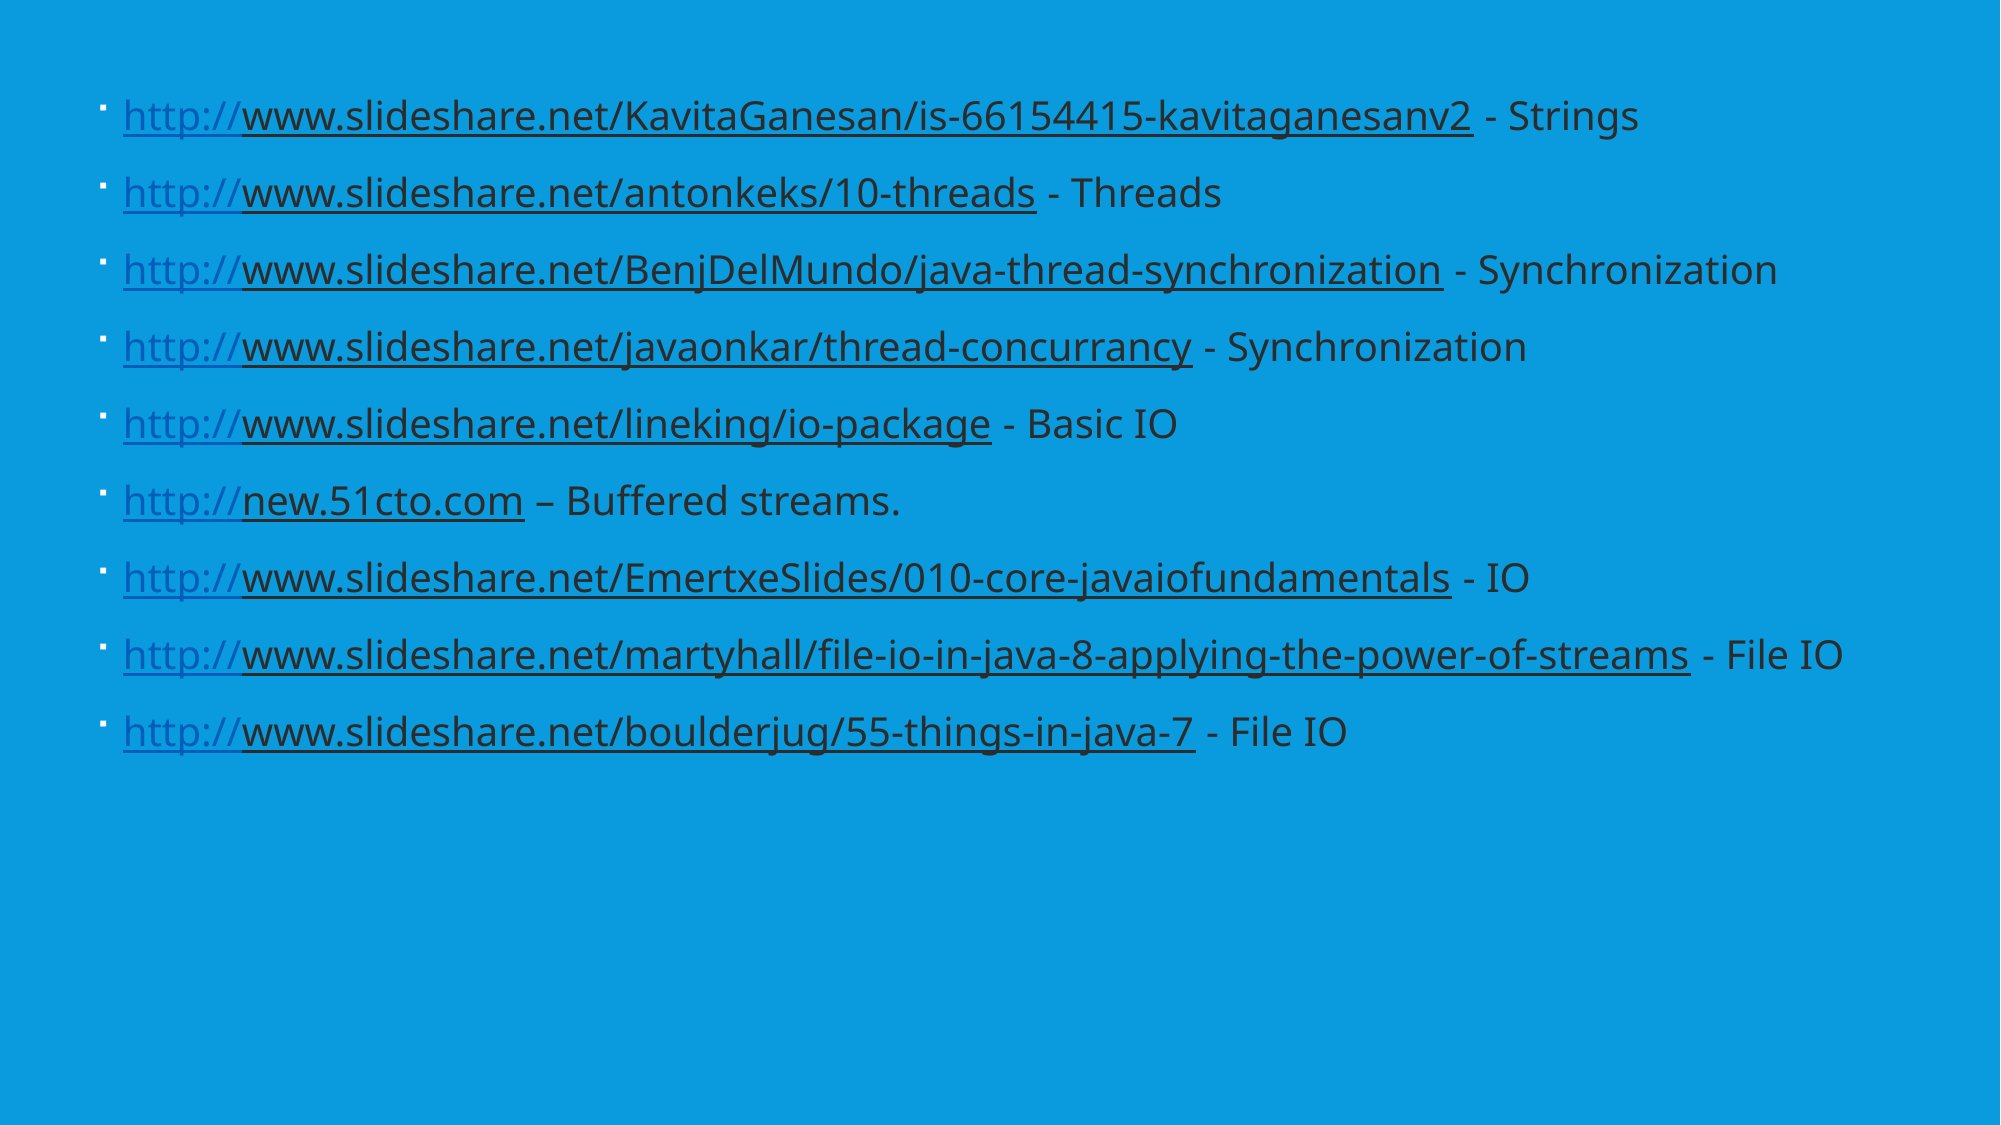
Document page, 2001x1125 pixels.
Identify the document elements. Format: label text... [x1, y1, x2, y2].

list http://www.slideshare.net/KavitaGanesan/is-66154415-kavitaganesanv2 - Strings http://www.slideshare.net/antonkeks/10-threads - Threads http://www.slideshare.net/BenjDelMundo/java-thread-synchronization - Synchronization http://www.slideshare.net/javaonkar/thread-concurrancy - Synchronization http://www.slideshare.net/lineking/io-package - Basic IO http://new.51cto.com – Buffered streams. http://www.slideshare.net/EmertxeSlides/010-core-javaiofundamentals - IO http://www.slideshare.net/martyhall/file-io-in-java-8-applying-the-power-of-streams - File IO http://www.slideshare.net/boulderjug/55-things-in-java-7 - File IO [79, 84, 1897, 775]
